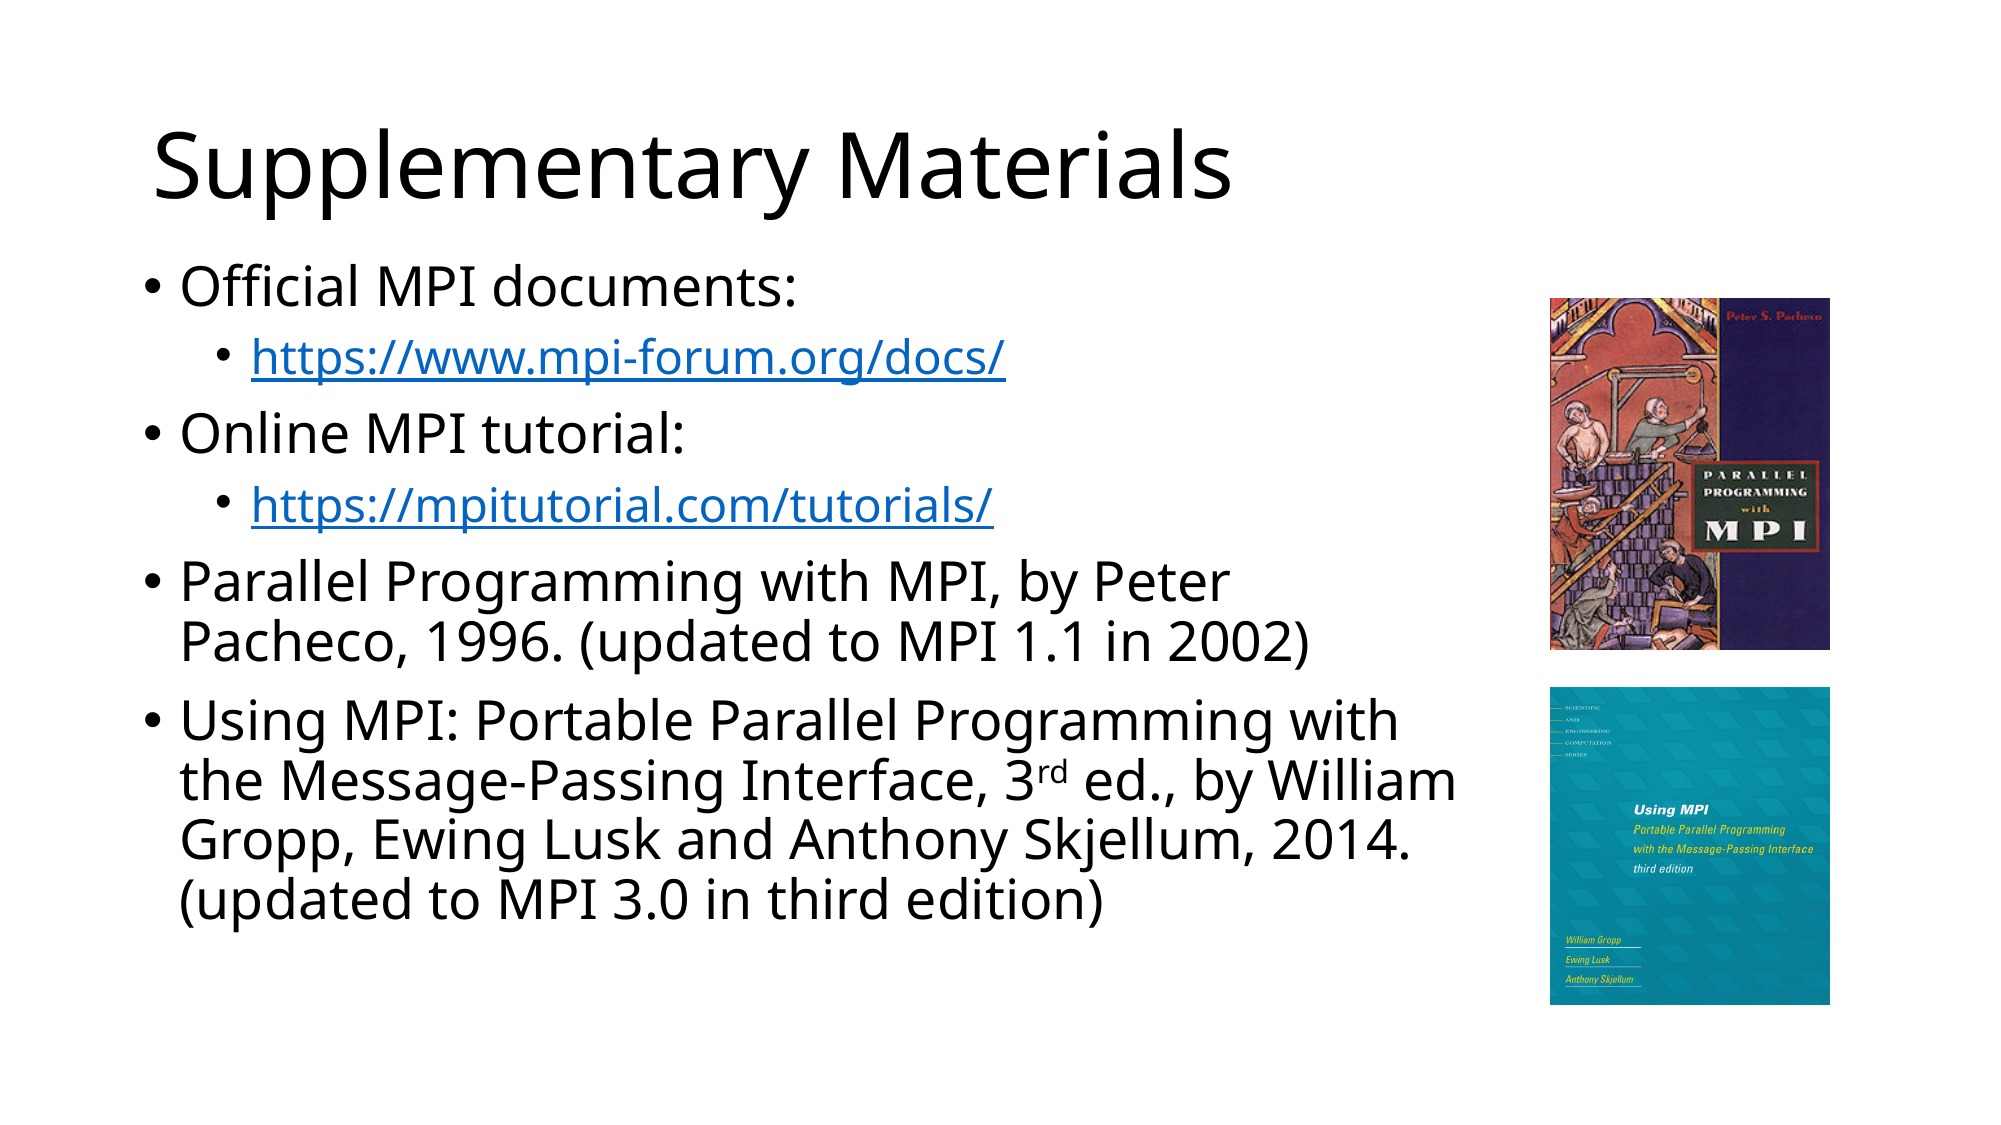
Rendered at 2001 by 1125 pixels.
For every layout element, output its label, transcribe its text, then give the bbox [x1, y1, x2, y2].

list Official MPI documents: https://www.mpi-forum.org/docs/ Online MPI tutorial: https://mpitutorial.com/tutorials/ Parallel Programming with MPI, by Peter Pacheco, 1996. (updated to MPI 1.1 in 2002) Using MPI: Portable Parallel Programming with the Message-Passing Interface, 3rd ed., by William Gropp, Ewing Lusk and Anthony Skjellum, 2014. (updated to MPI 3.0 in third edition) [128, 251, 1479, 1005]
picture [1550, 687, 1830, 1005]
picture [1550, 298, 1830, 650]
title Supplementary Materials [137, 59, 1863, 278]
